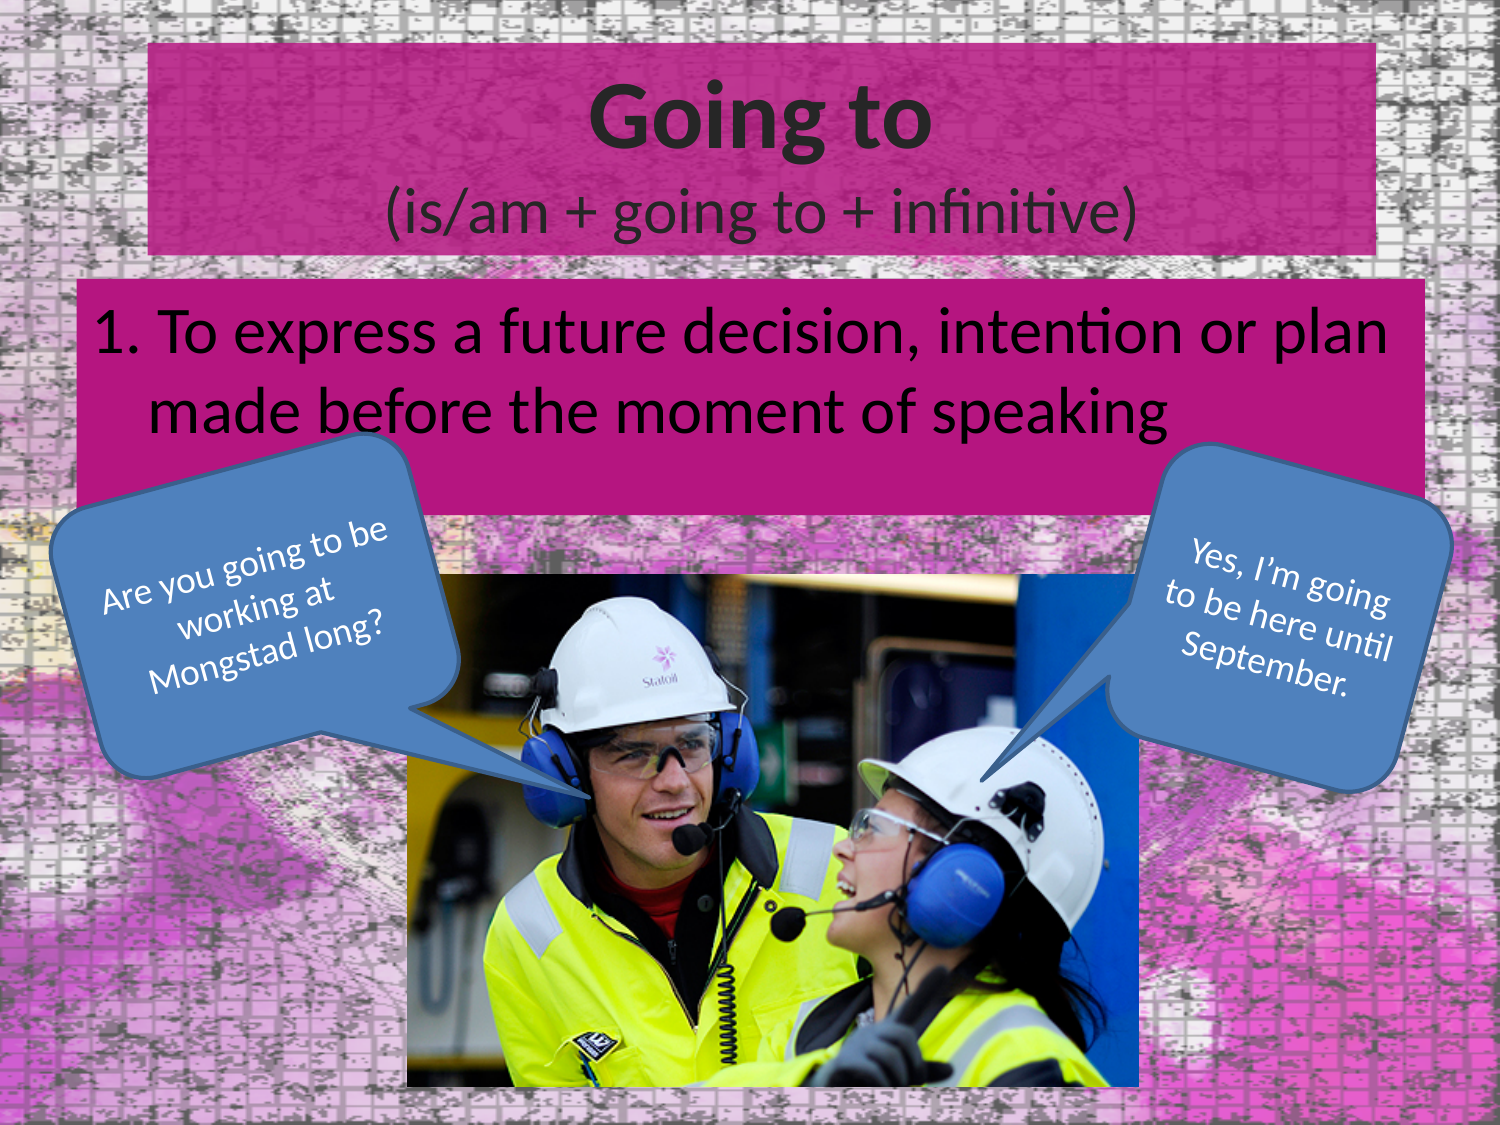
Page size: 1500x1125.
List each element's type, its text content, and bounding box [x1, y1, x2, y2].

picture [0, 0, 1500, 1125]
text_box Are you going to be working at Mongstad long? [48, 431, 439, 781]
title Going to (is/am + going to + infinitive) [147, 42, 1376, 256]
list 1. To express a future decision, intention or plan made before the moment of speaking [76, 278, 1425, 516]
text_box Yes, I’m going to be here until September. [1135, 441, 1454, 794]
